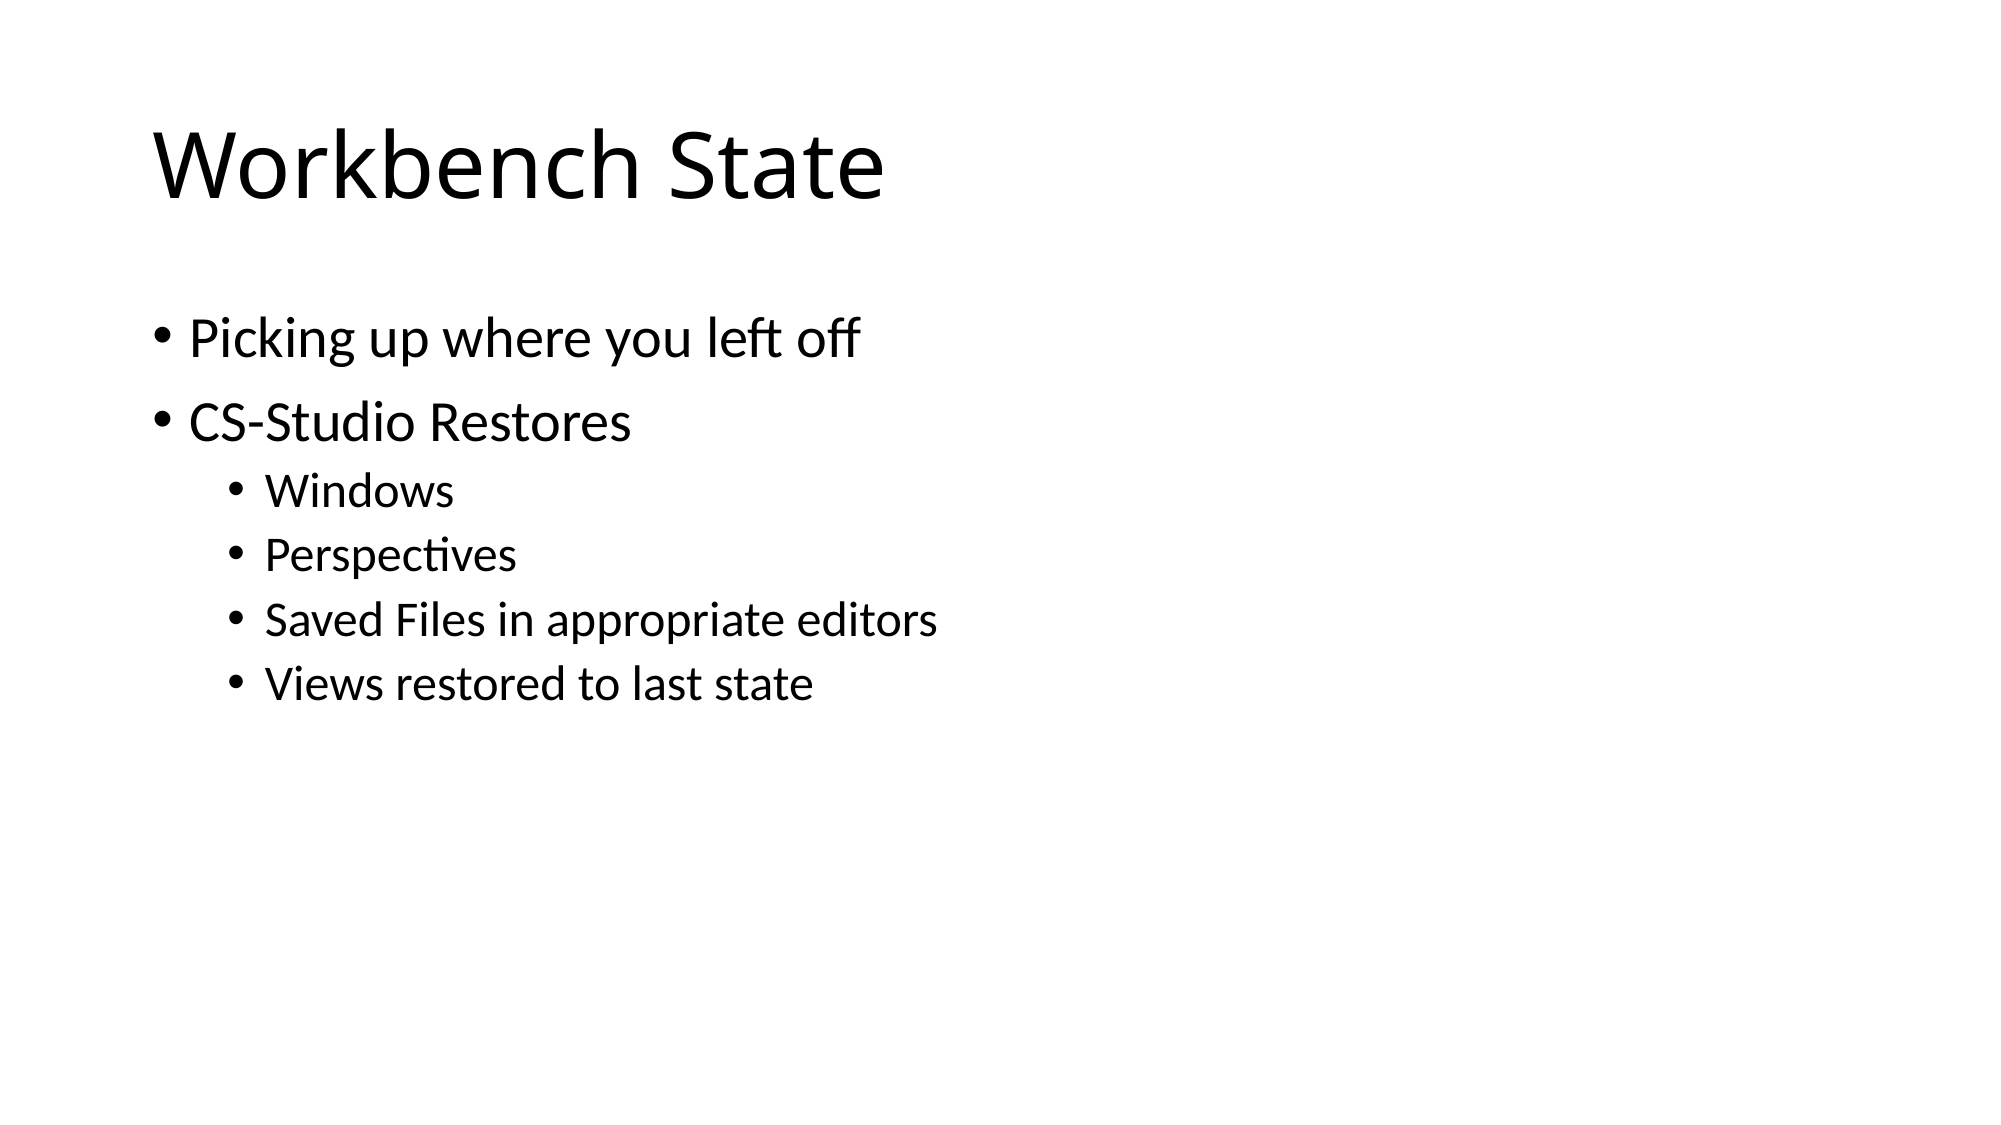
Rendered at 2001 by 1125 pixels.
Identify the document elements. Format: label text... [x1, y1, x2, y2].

title Workbench State [137, 59, 1863, 278]
list Picking up where you left off CS-Studio Restores Windows Perspectives Saved Files in appropriate editors Views restored to last state [137, 299, 1863, 1014]
